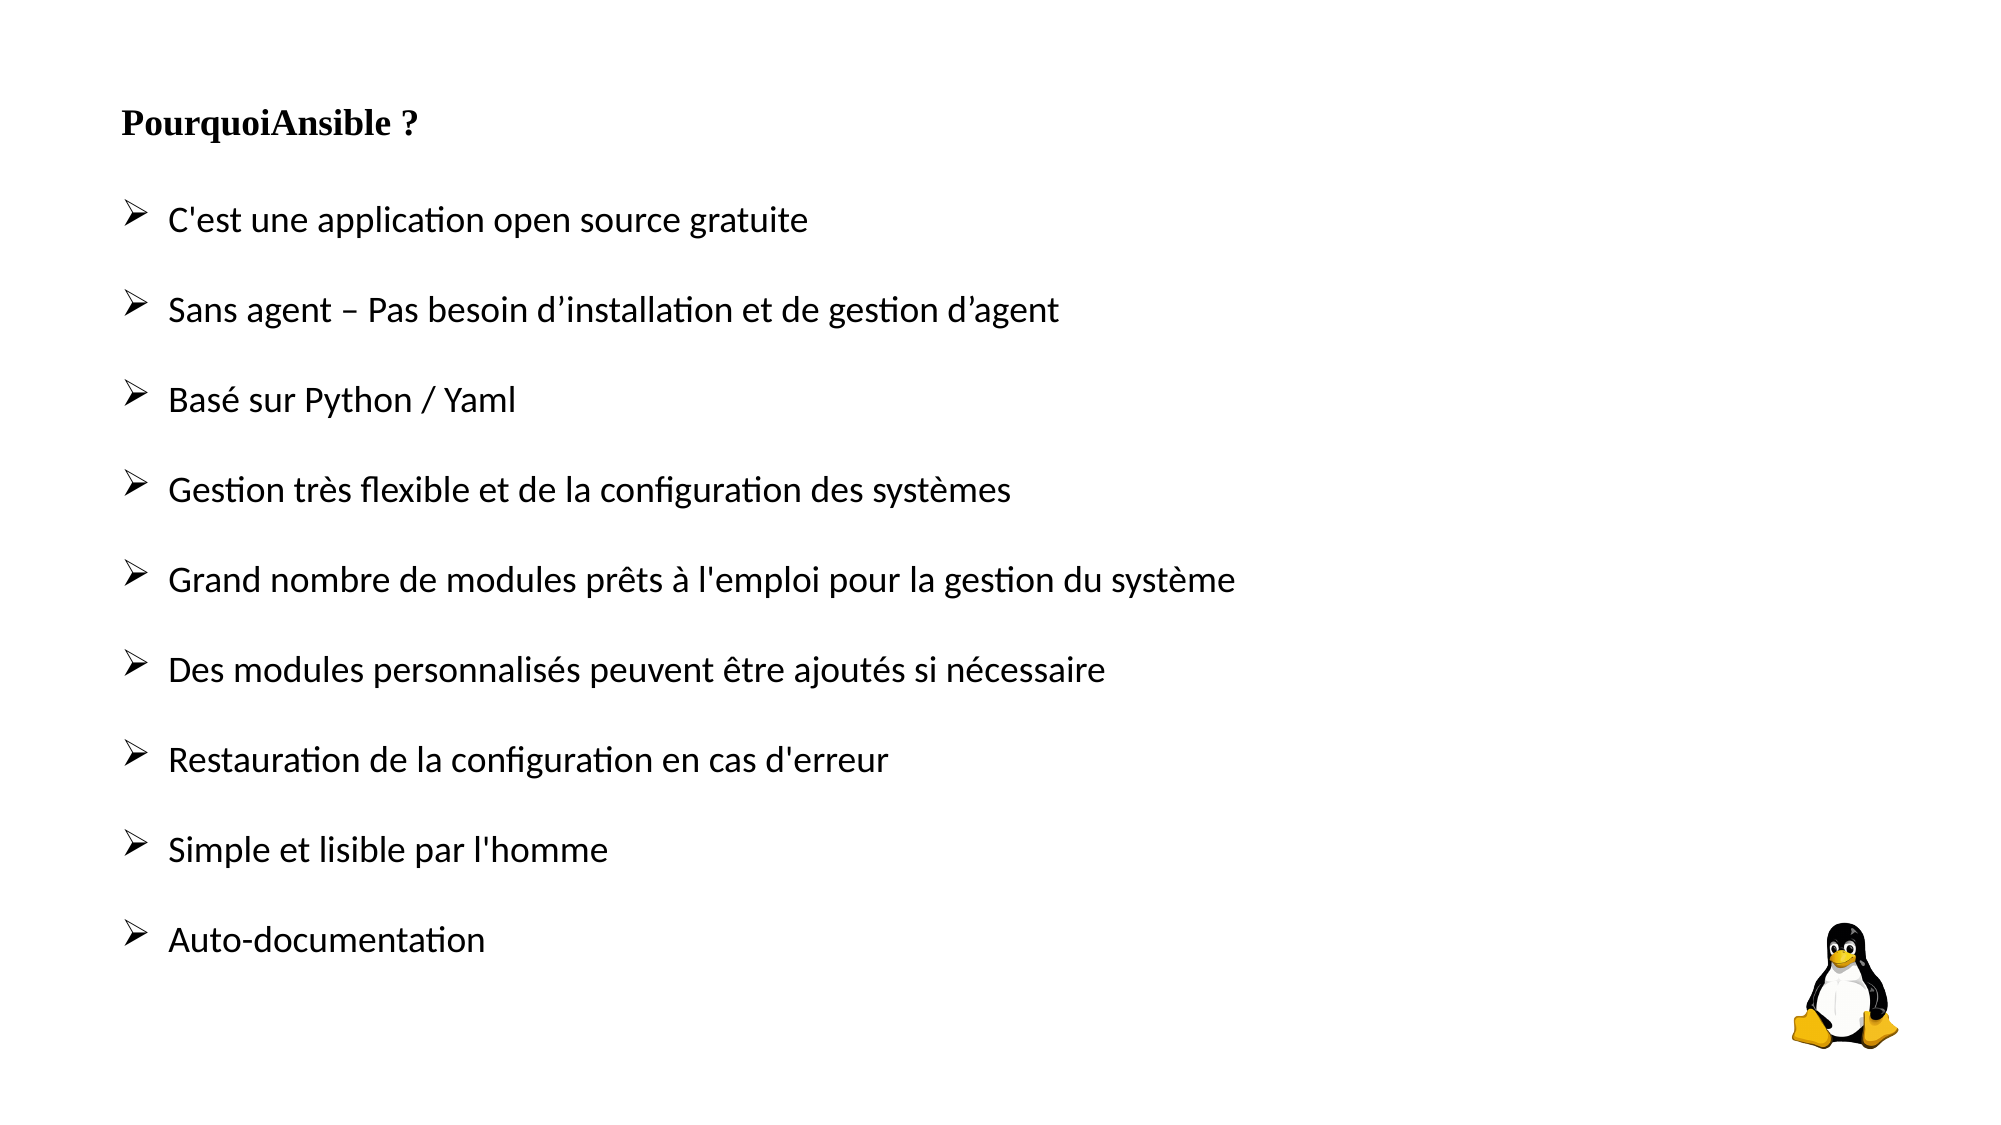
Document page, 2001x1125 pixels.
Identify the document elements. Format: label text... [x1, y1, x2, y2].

picture [1787, 912, 1903, 1055]
text_box PourquoiAnsible ? [106, 90, 1665, 151]
text_box C'est une application open source gratuite Sans agent – Pas besoin d’installation et de gestion d’agent Basé sur Python / Yaml Gestion très flexible et de la configuration des systèmes Grand nombre de modules prêts à l'emploi pour la gestion du système Des modules personnalisés peuvent être ajoutés si nécessaire Restauration de la configuration en cas d'erreur Simple et lisible par l'homme Auto-documentation [106, 187, 1949, 1013]
